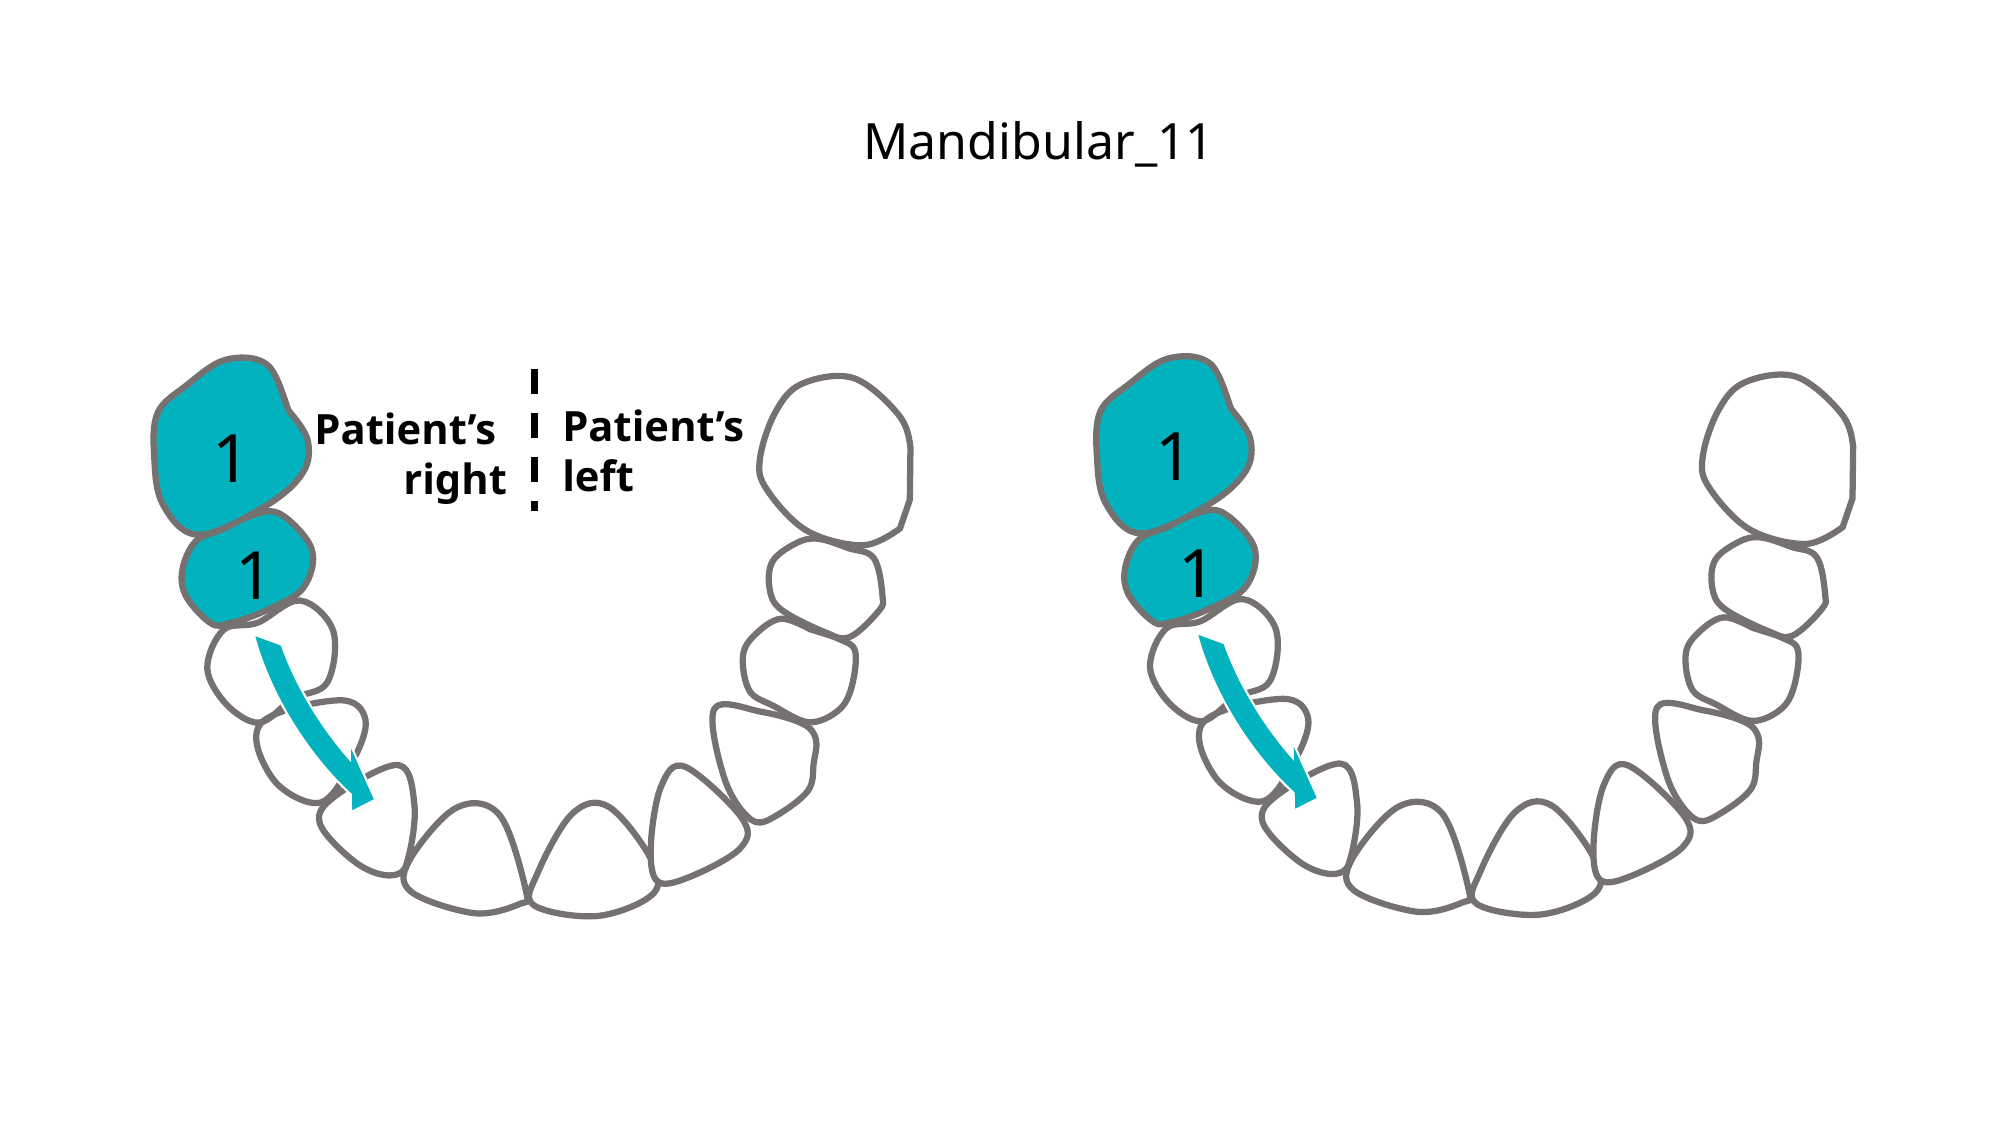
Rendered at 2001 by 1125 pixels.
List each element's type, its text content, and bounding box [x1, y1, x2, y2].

text_box Mandibular_11 [827, 102, 1265, 177]
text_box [1096, 356, 1854, 915]
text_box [153, 357, 911, 917]
